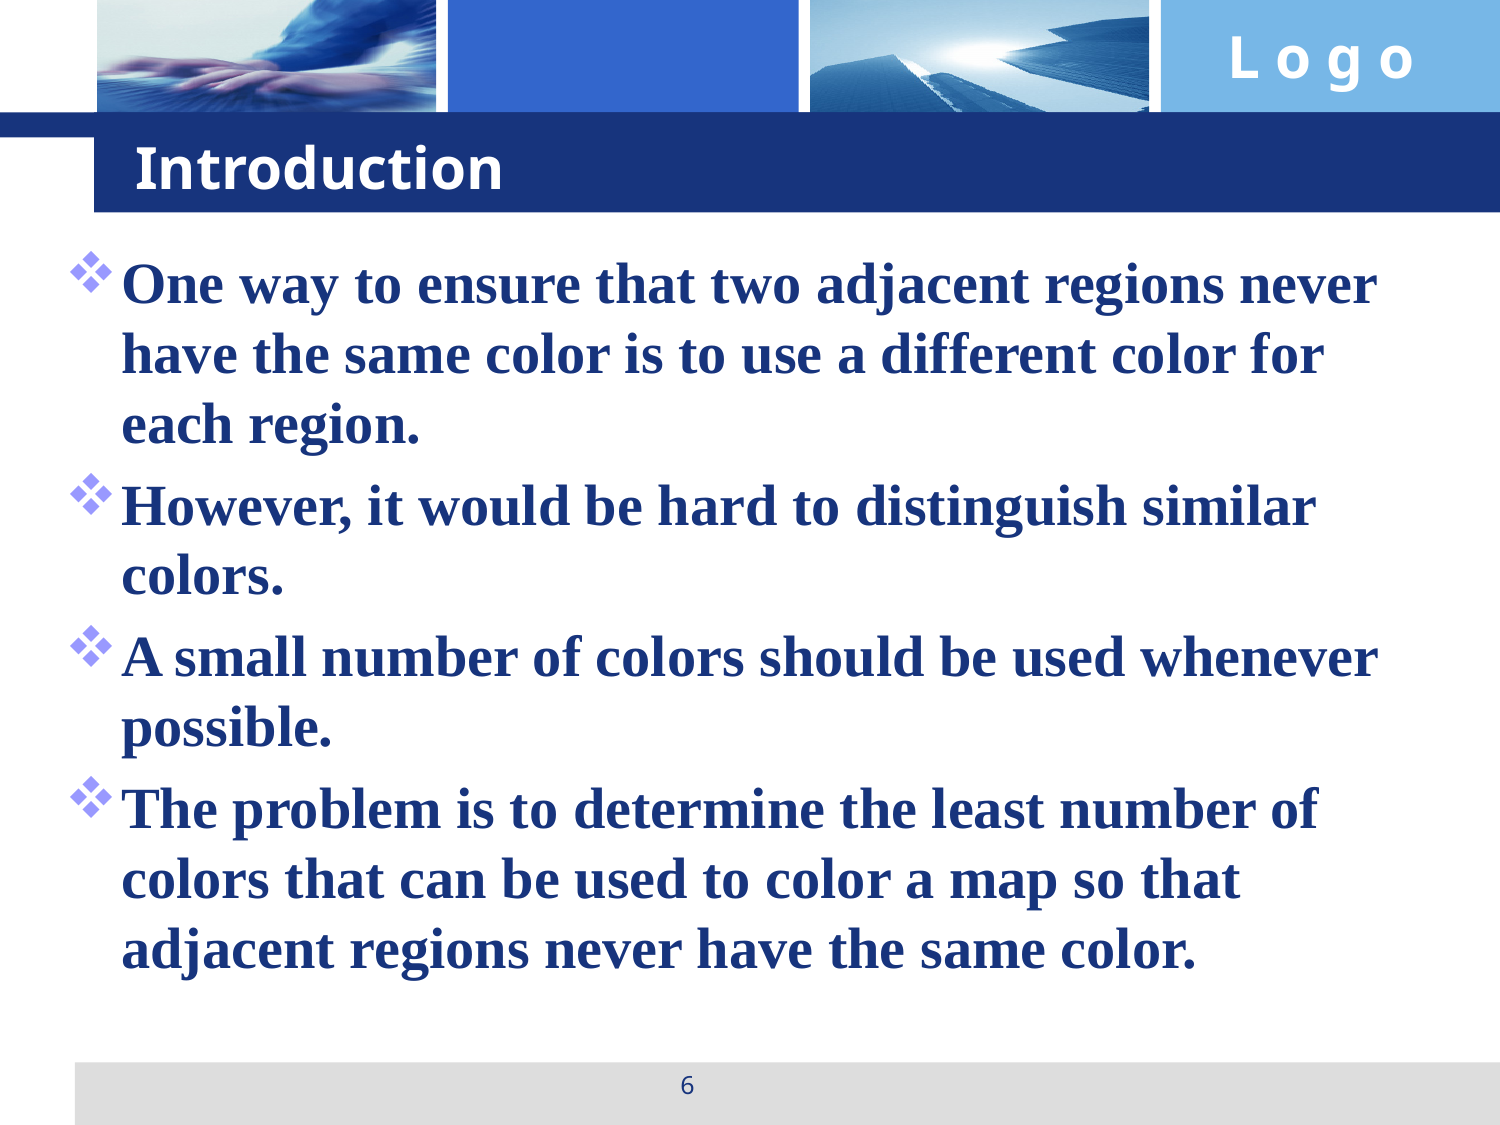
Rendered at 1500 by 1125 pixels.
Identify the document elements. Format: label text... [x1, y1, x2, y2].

list One way to ensure that two adjacent regions never have the same color is to use a different color for each region. However, it would be hard to distinguish similar colors. A small number of colors should be used whenever possible. The problem is to determine the least number of colors that can be used to color a map so that adjacent regions never have the same color. [50, 237, 1438, 1050]
picture [810, 0, 1150, 112]
picture [97, 0, 437, 112]
text_box 6 [512, 1062, 863, 1116]
title Introduction [120, 120, 1400, 213]
